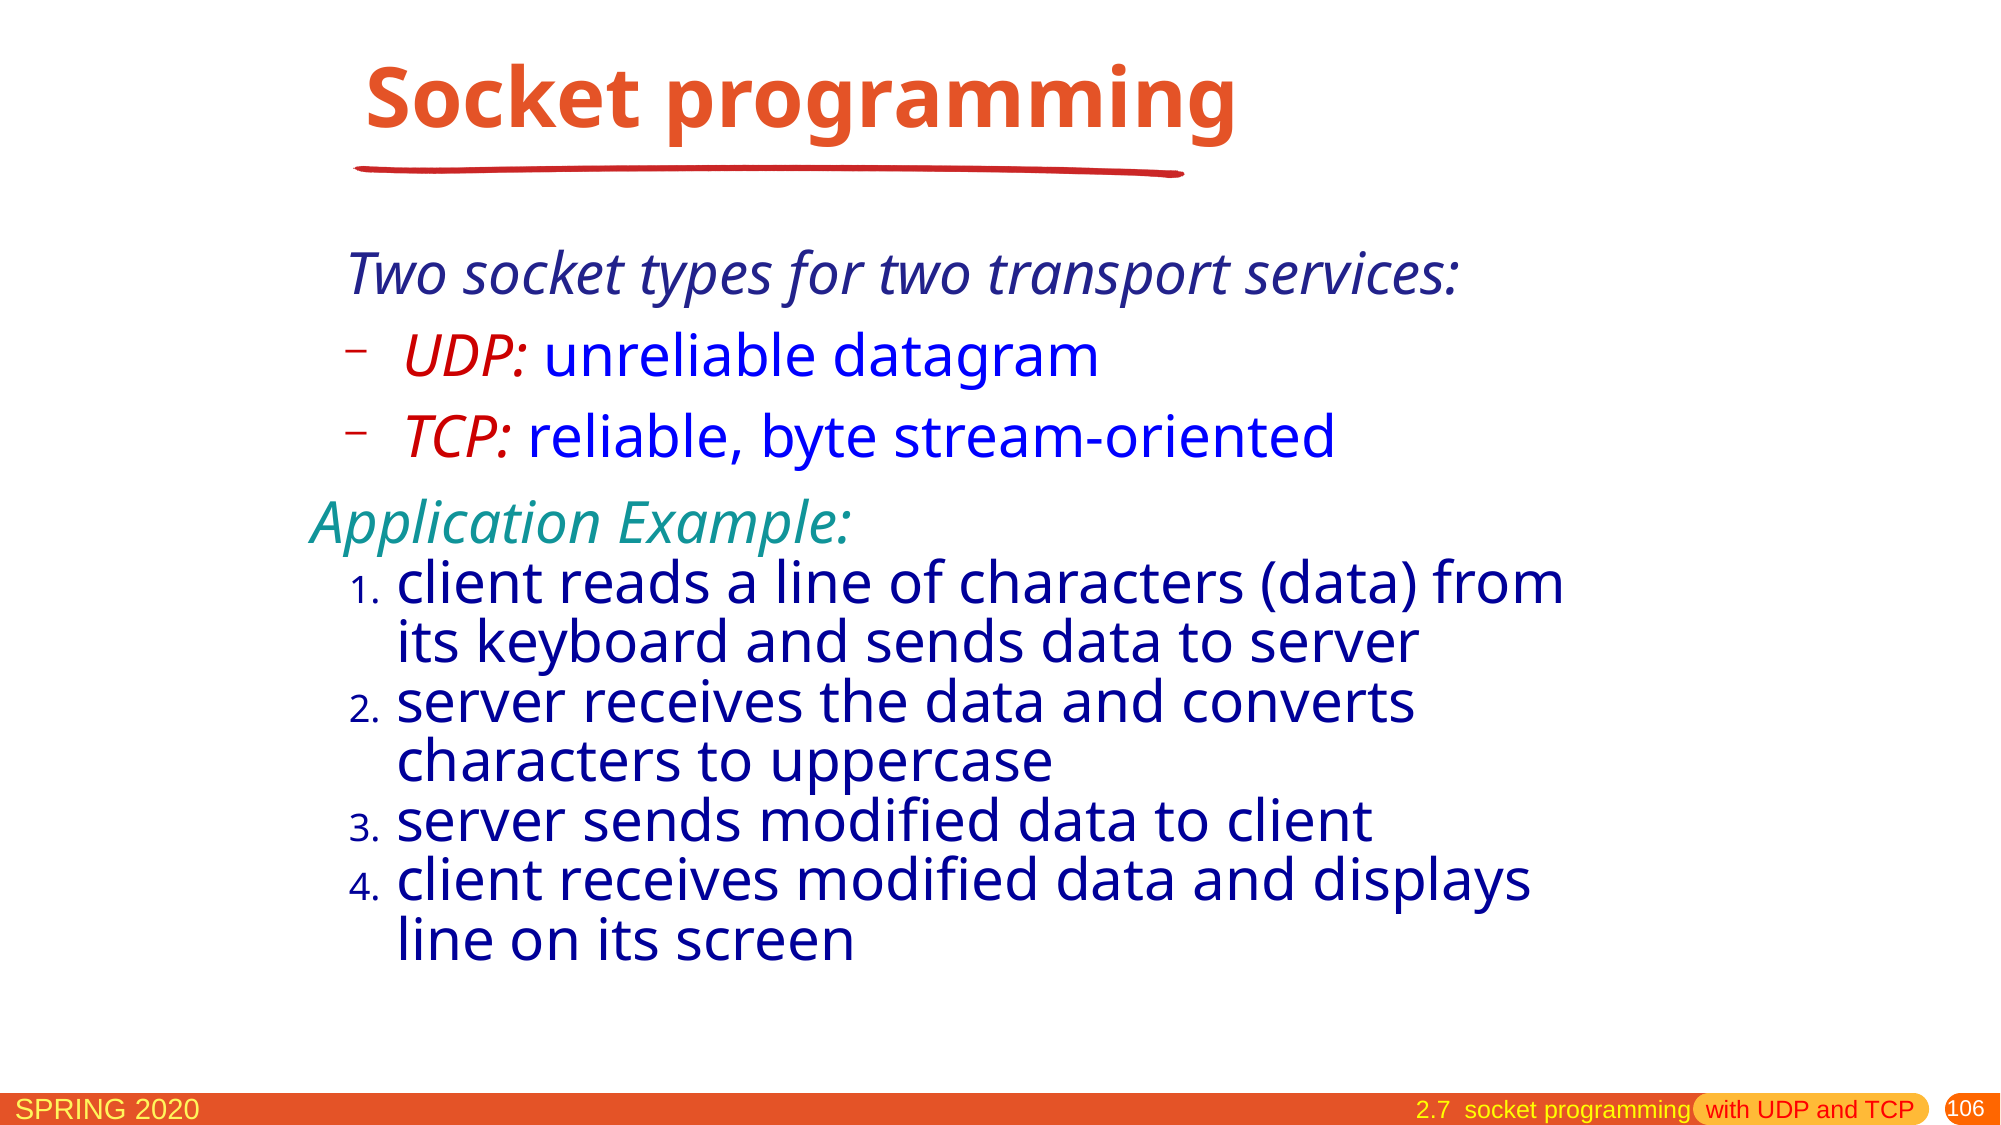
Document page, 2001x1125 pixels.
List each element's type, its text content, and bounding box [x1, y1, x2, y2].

text_box Application Example: client reads a line of characters (data) from its keyboard and sends data to server server receives the data and converts characters to uppercase server sends modified data to client client receives modified data and displays line on its screen [296, 488, 1613, 1024]
picture [350, 161, 1196, 182]
text_box 2.7 socket programming with UDP and TCP [1394, 1086, 1934, 1125]
title Socket programming [350, 0, 1626, 188]
list Two socket types for two transport services: UDP: unreliable datagram TCP: reliable, byte stream-oriented [330, 228, 1647, 481]
